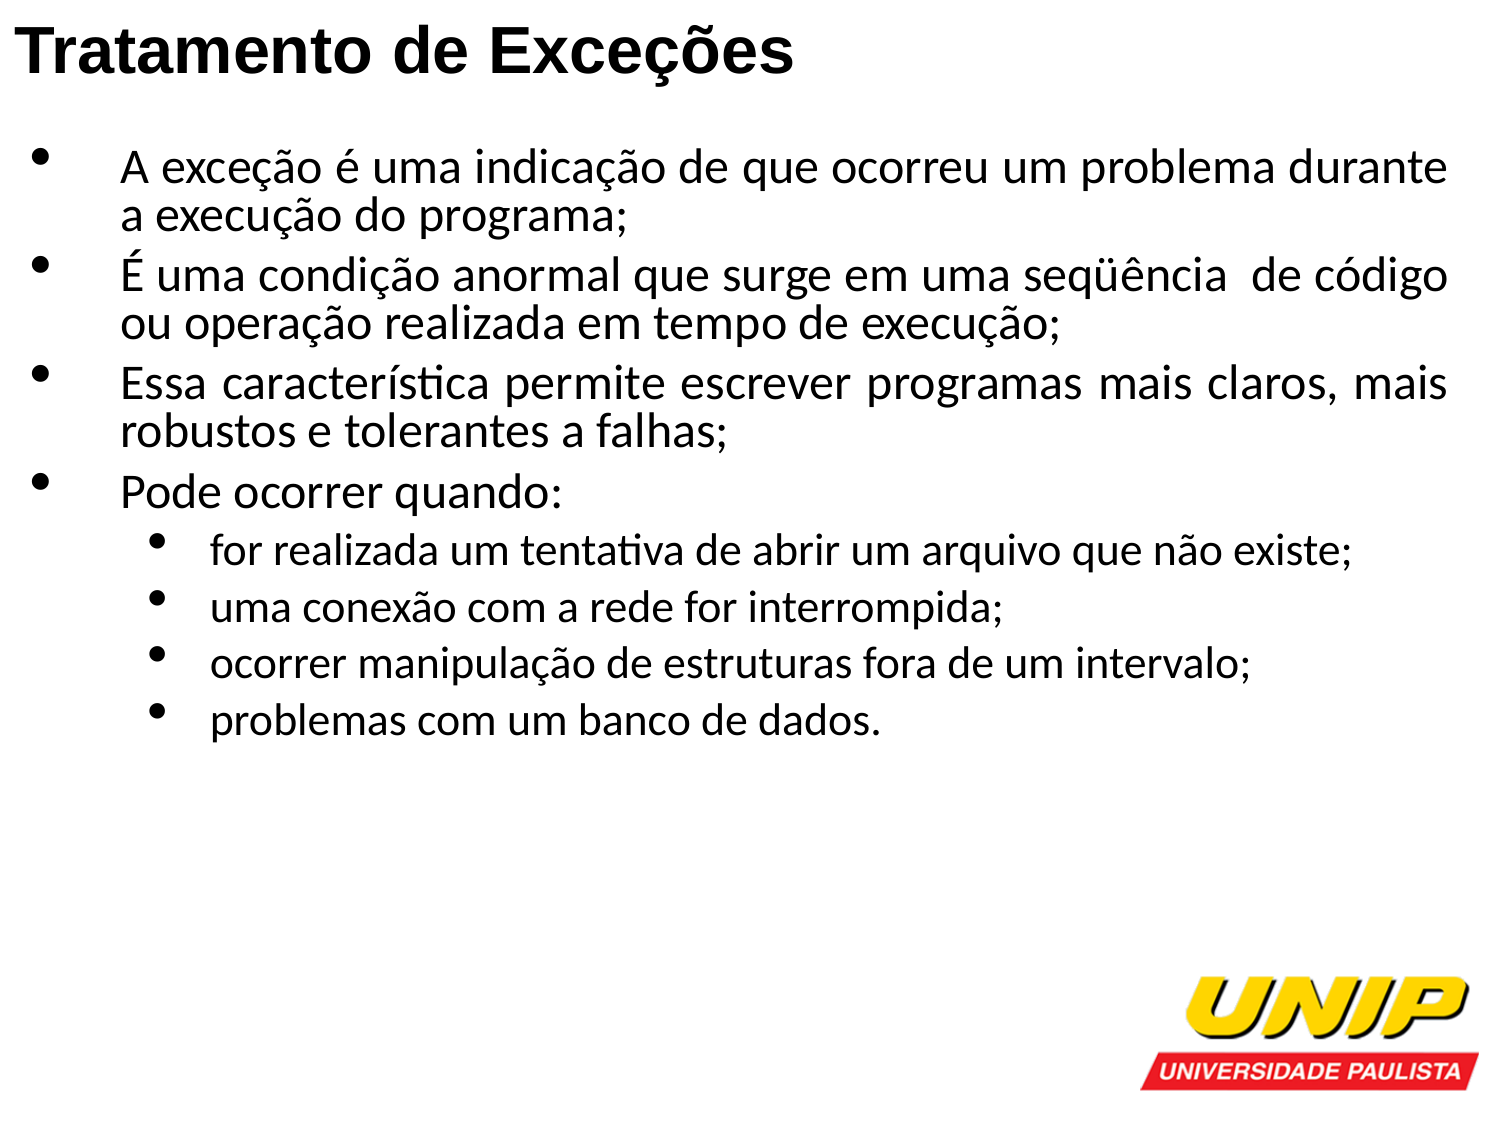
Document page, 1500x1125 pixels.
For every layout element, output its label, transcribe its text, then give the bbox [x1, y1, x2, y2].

text_box Tratamento de Exceções [0, 0, 1500, 95]
list A exceção é uma indicação de que ocorreu um problema durante a execução do programa; É uma condição anormal que surge em uma seqüência de código ou operação realizada em tempo de execução; Essa característica permite escrever programas mais claros, mais robustos e tolerantes a falhas; Pode ocorrer quando: for realizada um tentativa de abrir um arquivo que não existe; uma conexão com a rede for interrompida; ocorrer manipulação de estruturas fora de um intervalo; problemas com um banco de dados. [17, 137, 1465, 1094]
picture [1139, 967, 1480, 1096]
